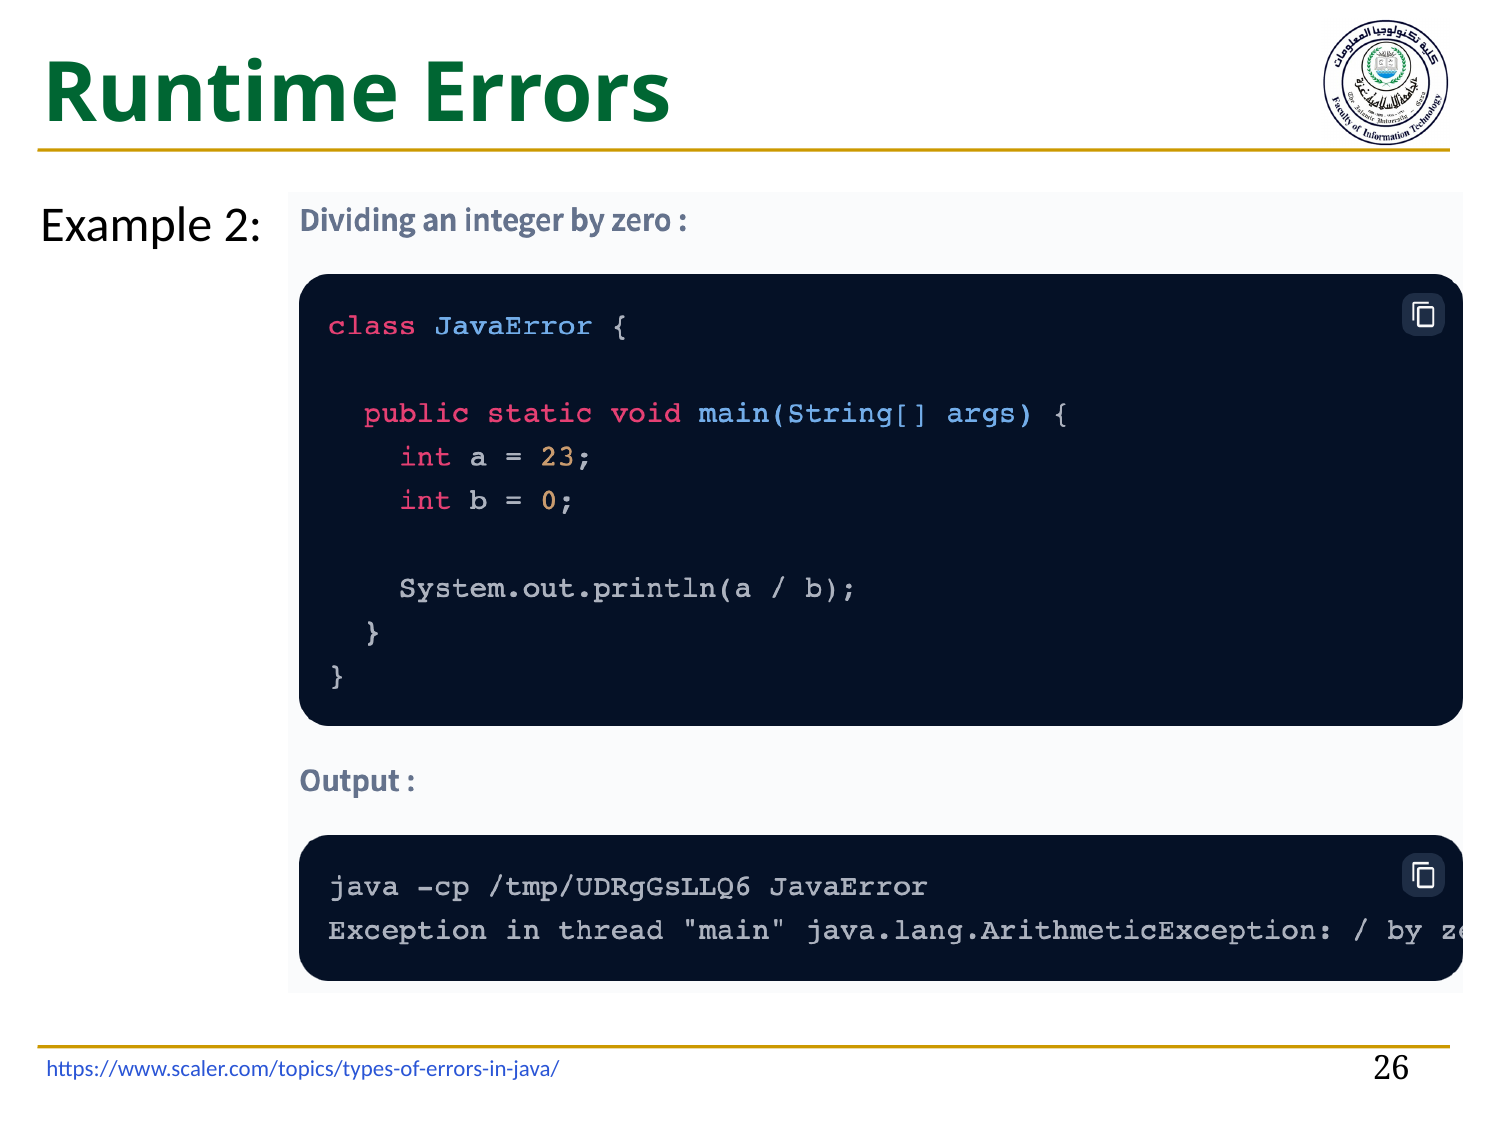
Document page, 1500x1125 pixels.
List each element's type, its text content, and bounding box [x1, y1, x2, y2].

text_box https://www.scaler.com/topics/types-of-errors-in-java/ [31, 1046, 951, 1089]
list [288, 192, 1464, 994]
title Runtime Errors [26, 30, 1461, 207]
slide_number 26 [1074, 1023, 1426, 1100]
text_box Example 2: [25, 183, 278, 259]
picture [1321, 18, 1450, 30]
